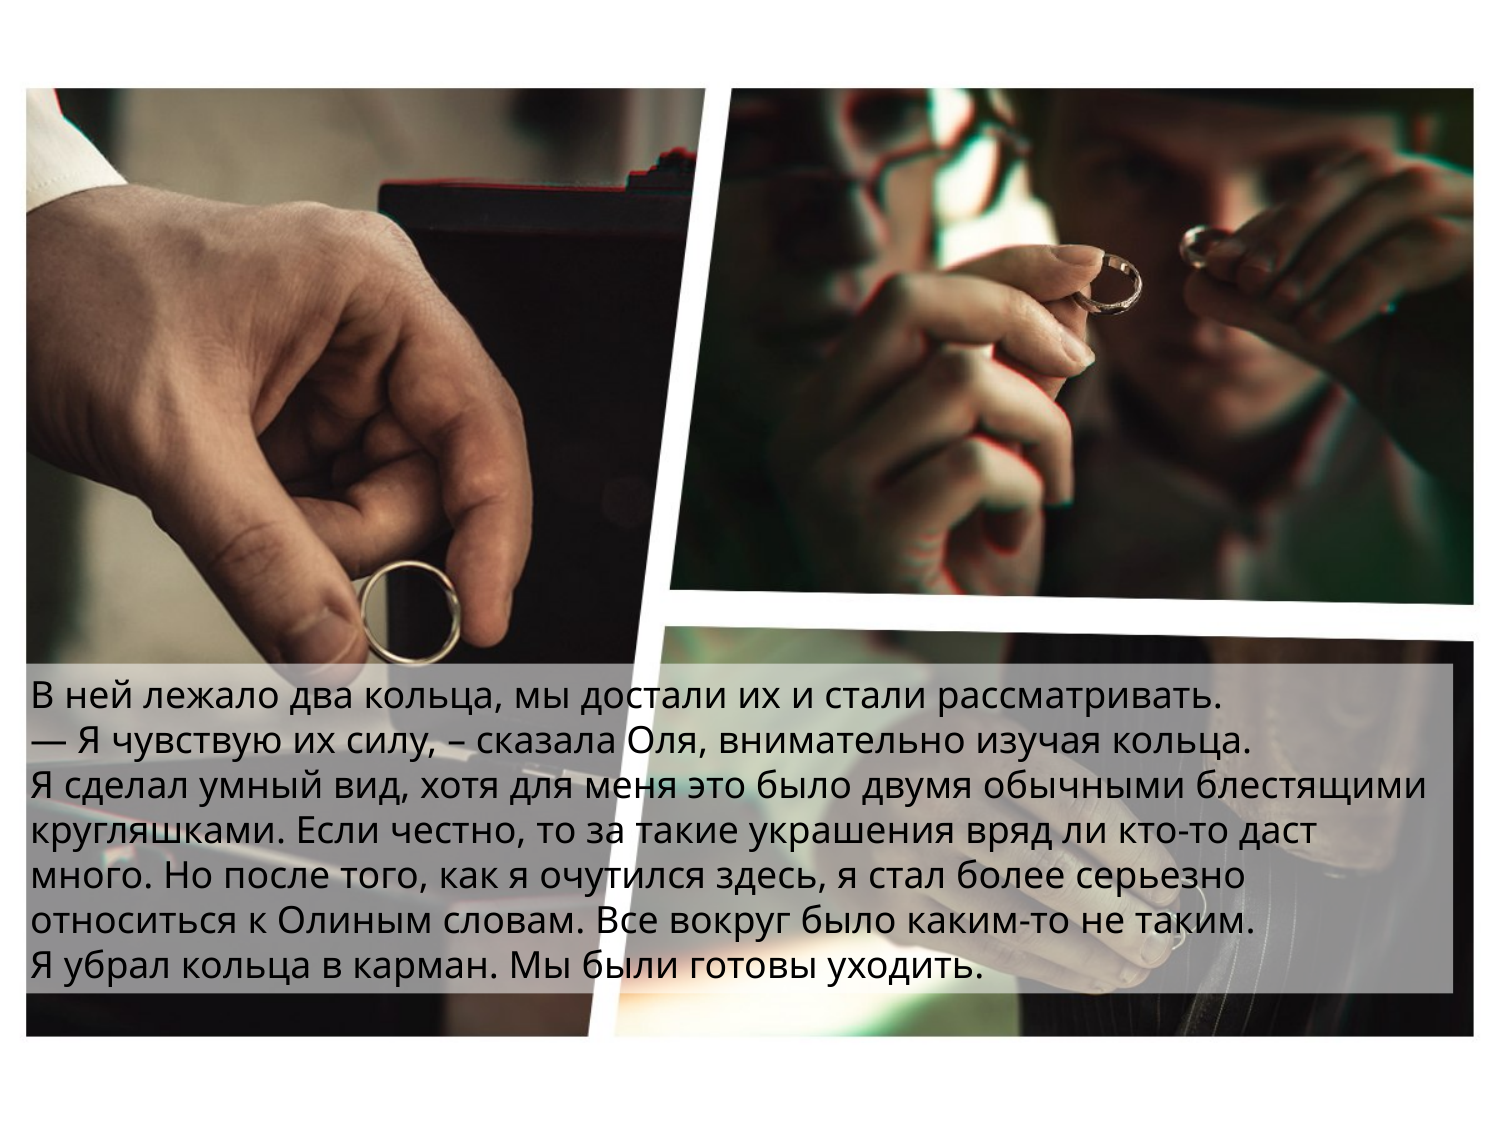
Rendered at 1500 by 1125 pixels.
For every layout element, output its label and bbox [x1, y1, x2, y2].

picture [0, 62, 1500, 1063]
